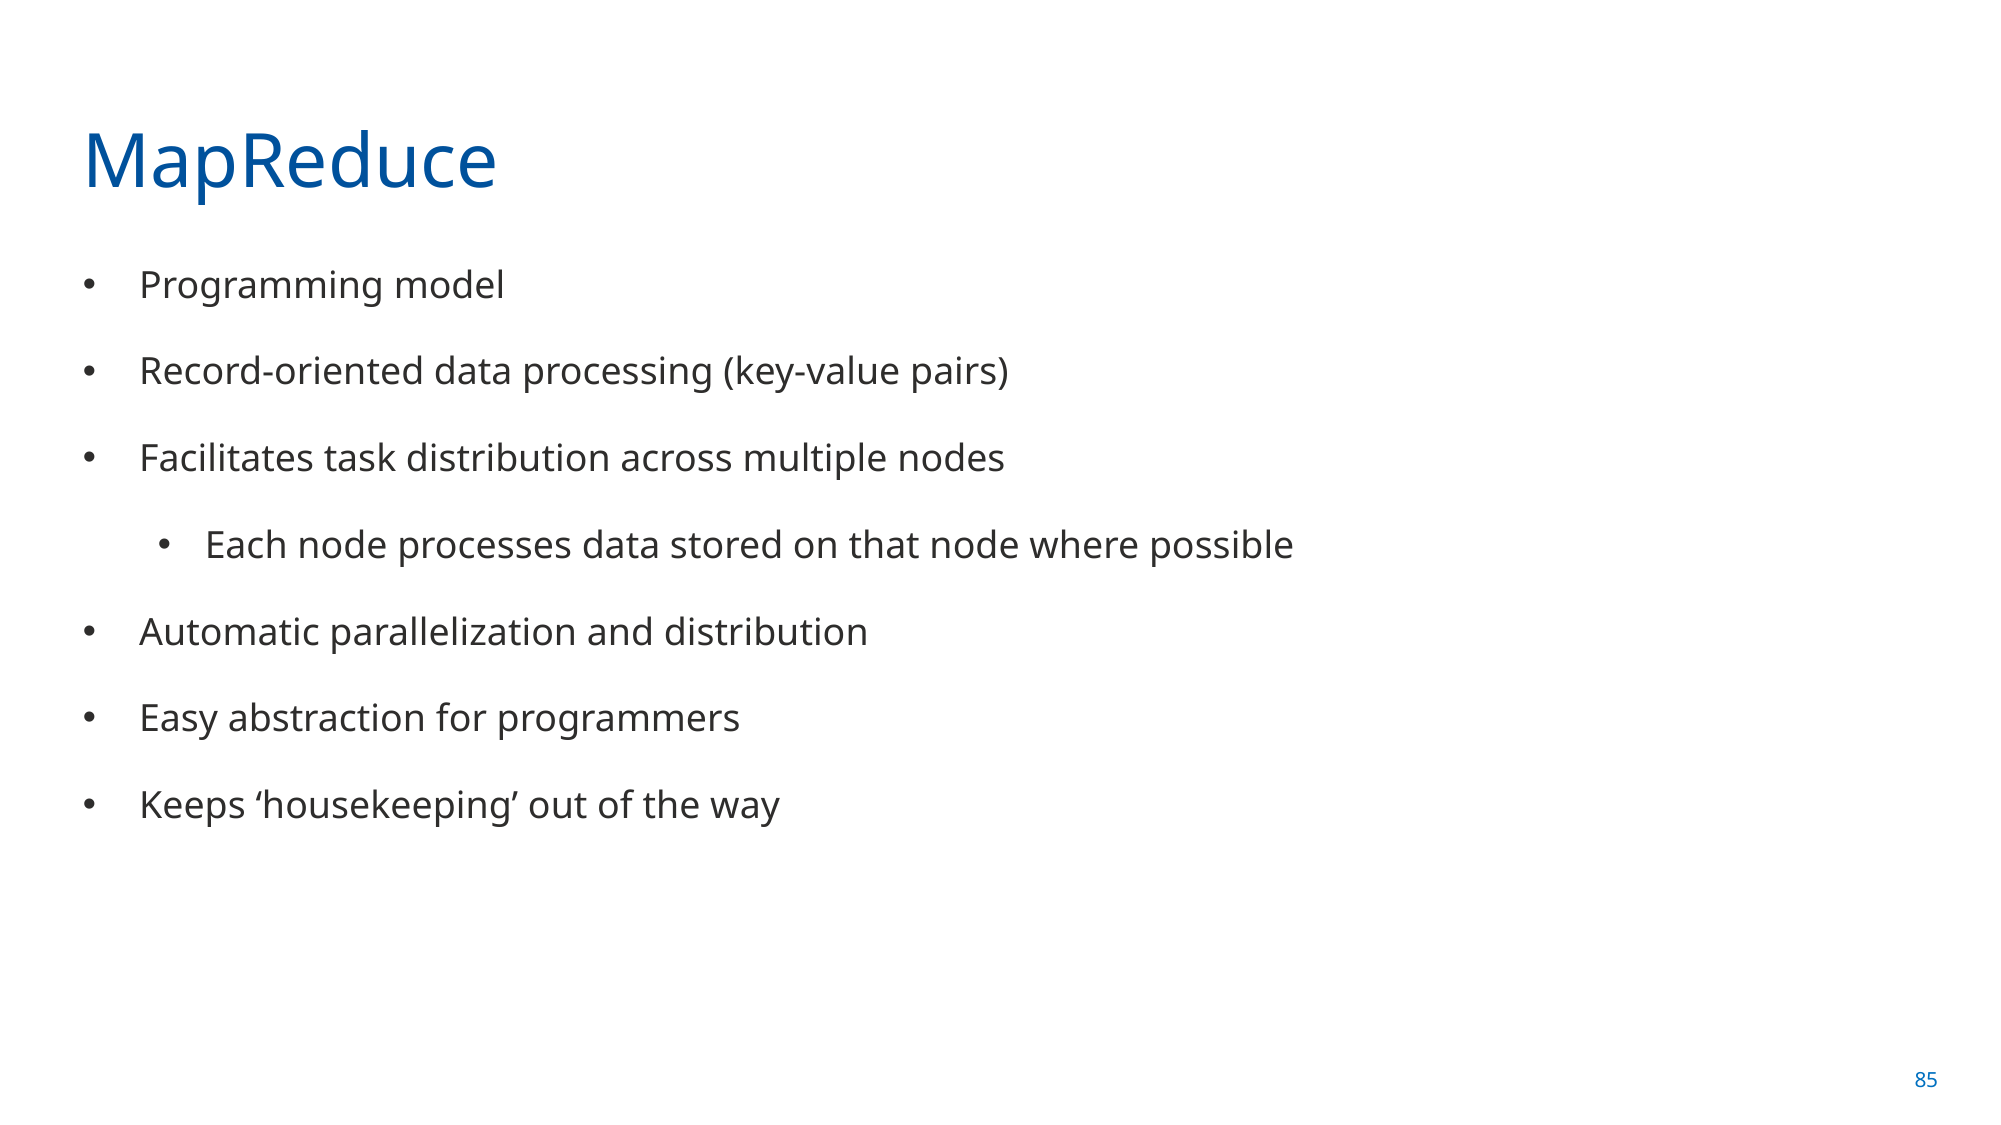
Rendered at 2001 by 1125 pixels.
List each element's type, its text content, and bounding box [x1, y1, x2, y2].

list Programming model Record-oriented data processing (key-value pairs) Facilitates task distribution across multiple nodes Each node processes data stored on that node where possible Automatic parallelization and distribution Easy abstraction for programmers Keeps ‘housekeeping’ out of the way [67, 253, 1939, 1000]
title MapReduce [67, 20, 1565, 210]
